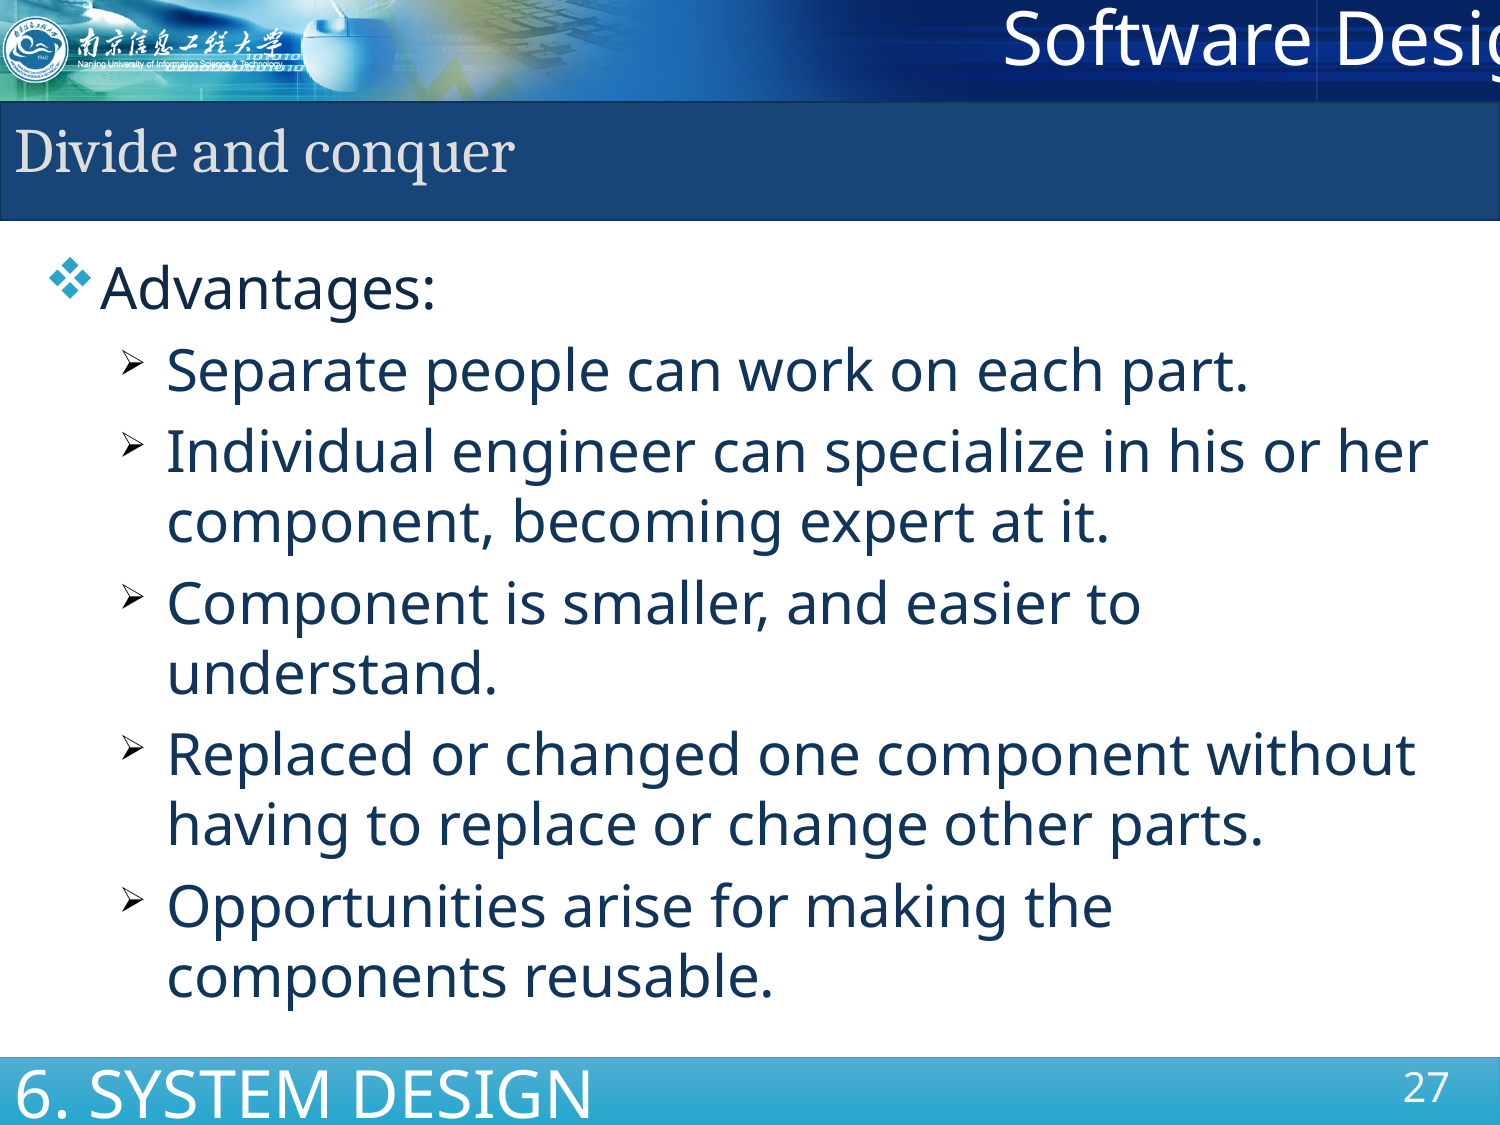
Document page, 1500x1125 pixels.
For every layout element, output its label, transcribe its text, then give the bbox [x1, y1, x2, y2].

picture [1496, 33, 1500, 57]
list Advantages: Separate people can work on each part. Individual engineer can specialize in his or her component, becoming expert at it. Component is smaller, and easier to understand. Replaced or changed one component without having to replace or change other parts. Opportunities arise for making the components reusable. [29, 243, 1483, 1035]
text_box 6. SYSTEM DESIGN PRINCIPLES [0, 1044, 975, 1125]
title Divide and conquer [0, 101, 1500, 221]
picture [0, 0, 1500, 101]
